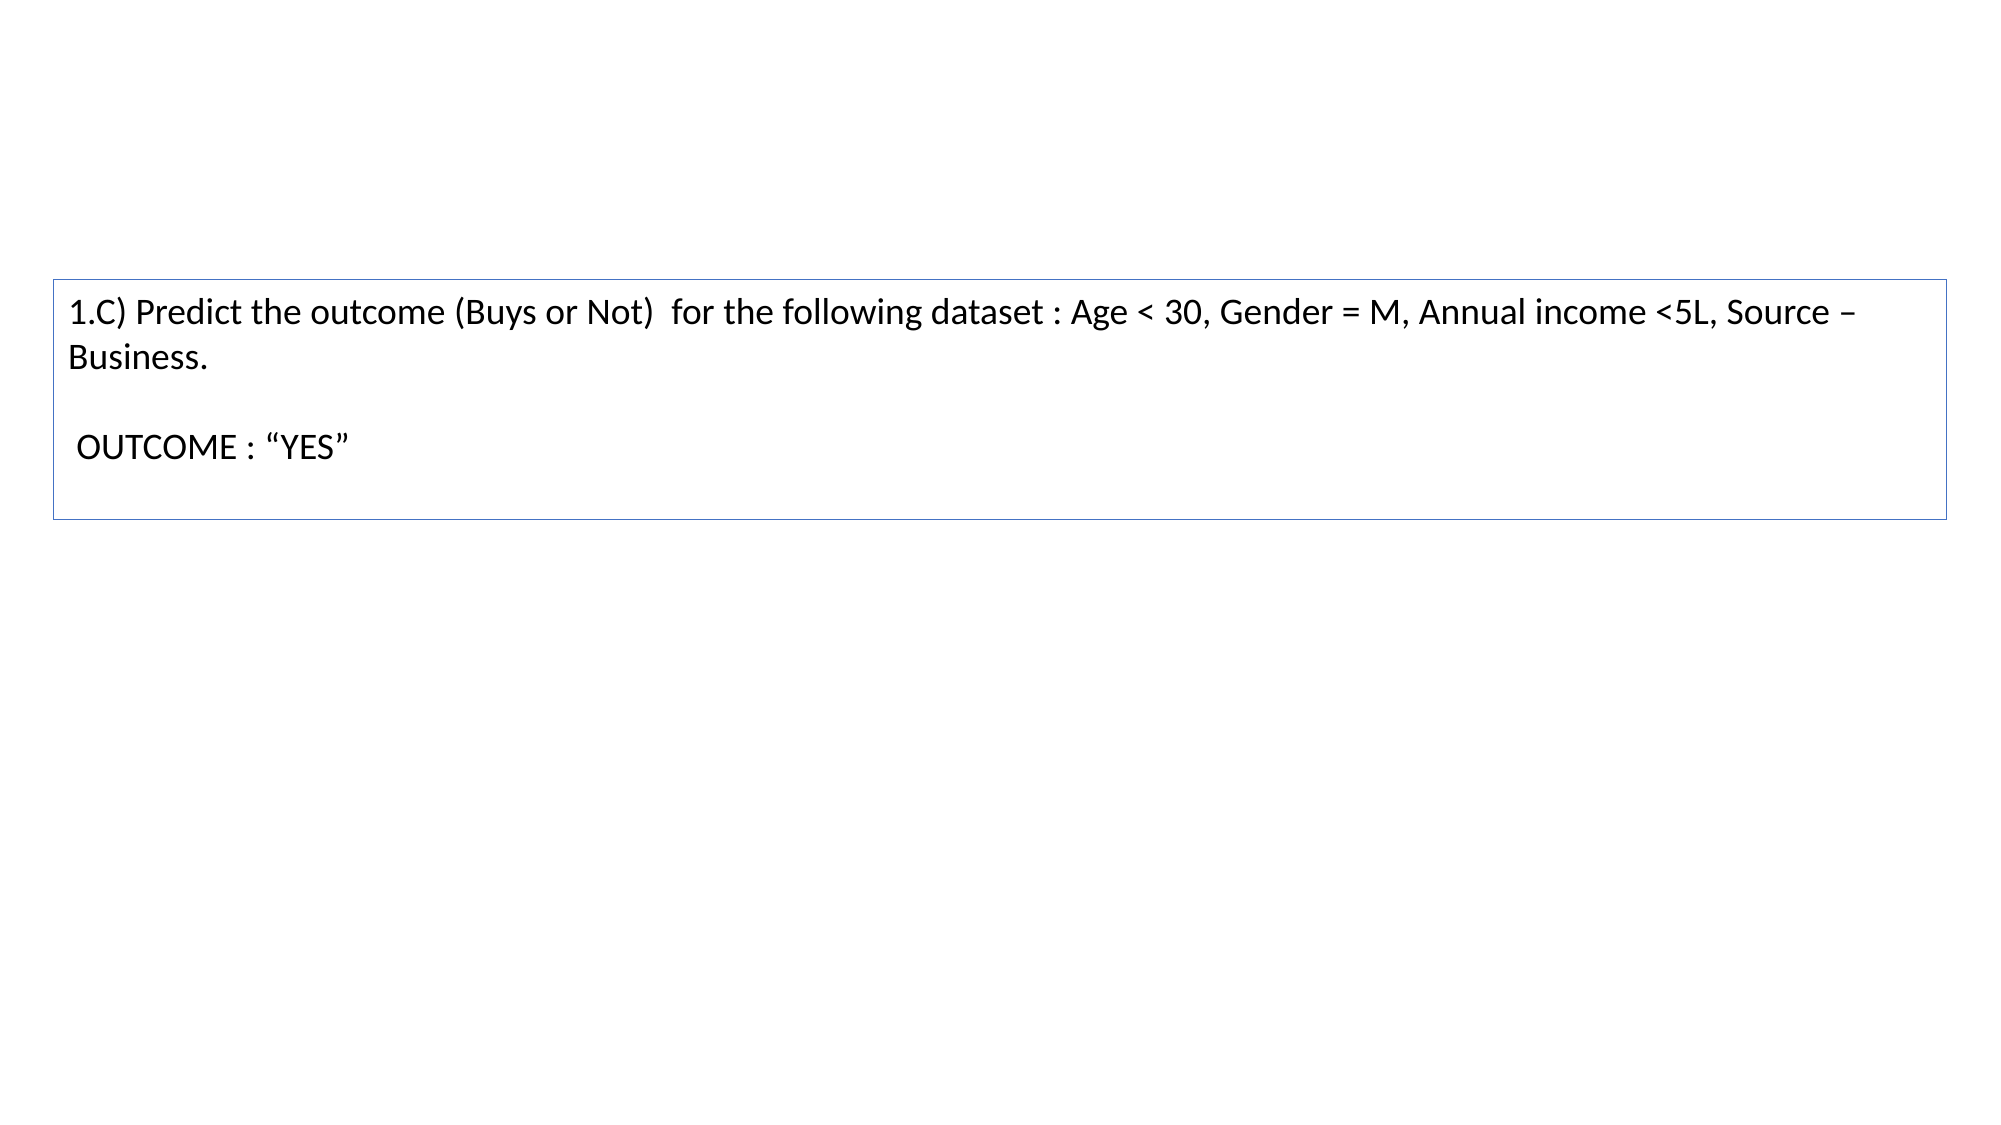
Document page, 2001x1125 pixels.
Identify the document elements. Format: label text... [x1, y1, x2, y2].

text_box 1.C) Predict the outcome (Buys or Not) for the following dataset : Age < 30, Gender = M, Annual income <5L, Source – Business. OUTCOME : “YES” [53, 279, 1947, 520]
